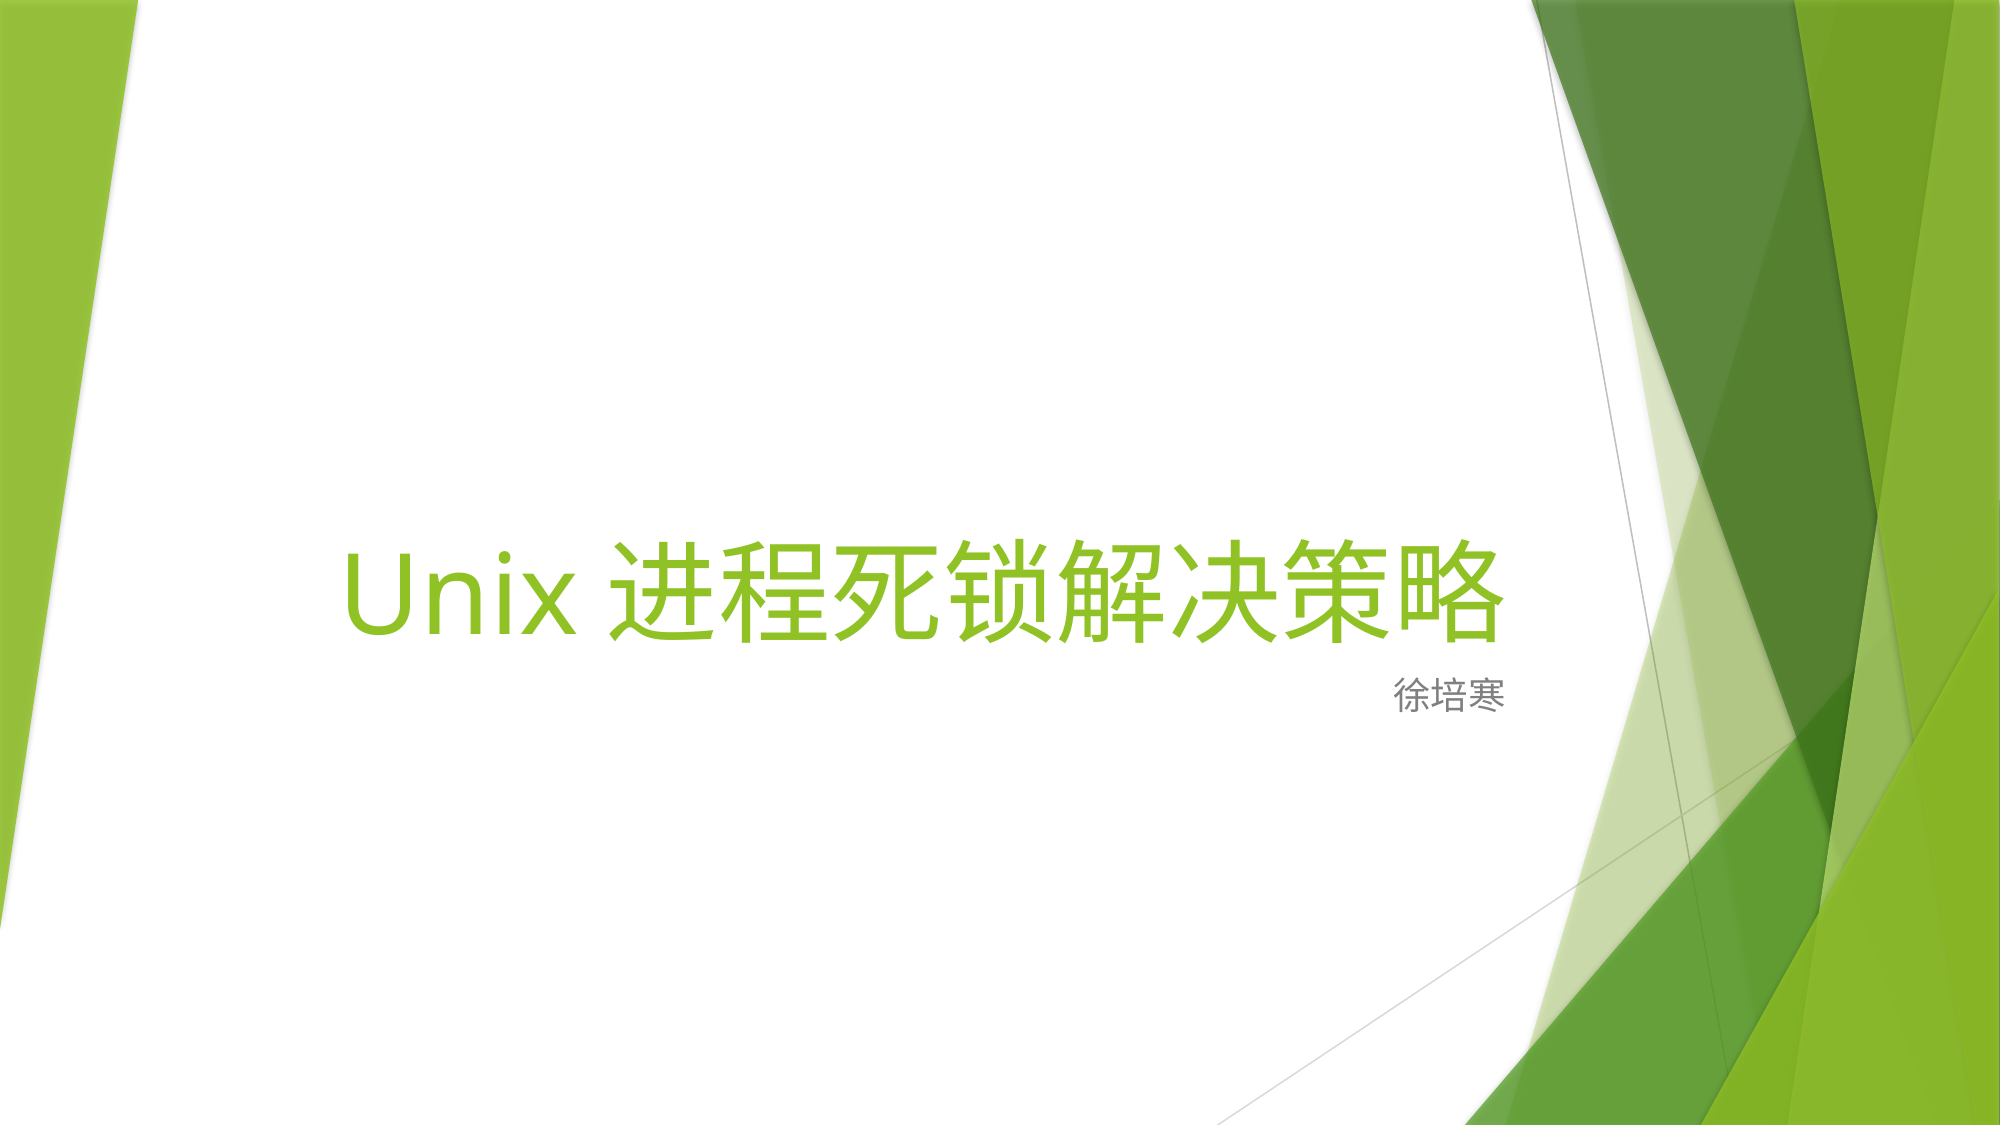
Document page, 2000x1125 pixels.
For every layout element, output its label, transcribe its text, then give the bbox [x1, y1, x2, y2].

subtitle 徐培寒 [247, 664, 1521, 845]
title Unix进程死锁解决策略 [247, 394, 1521, 664]
